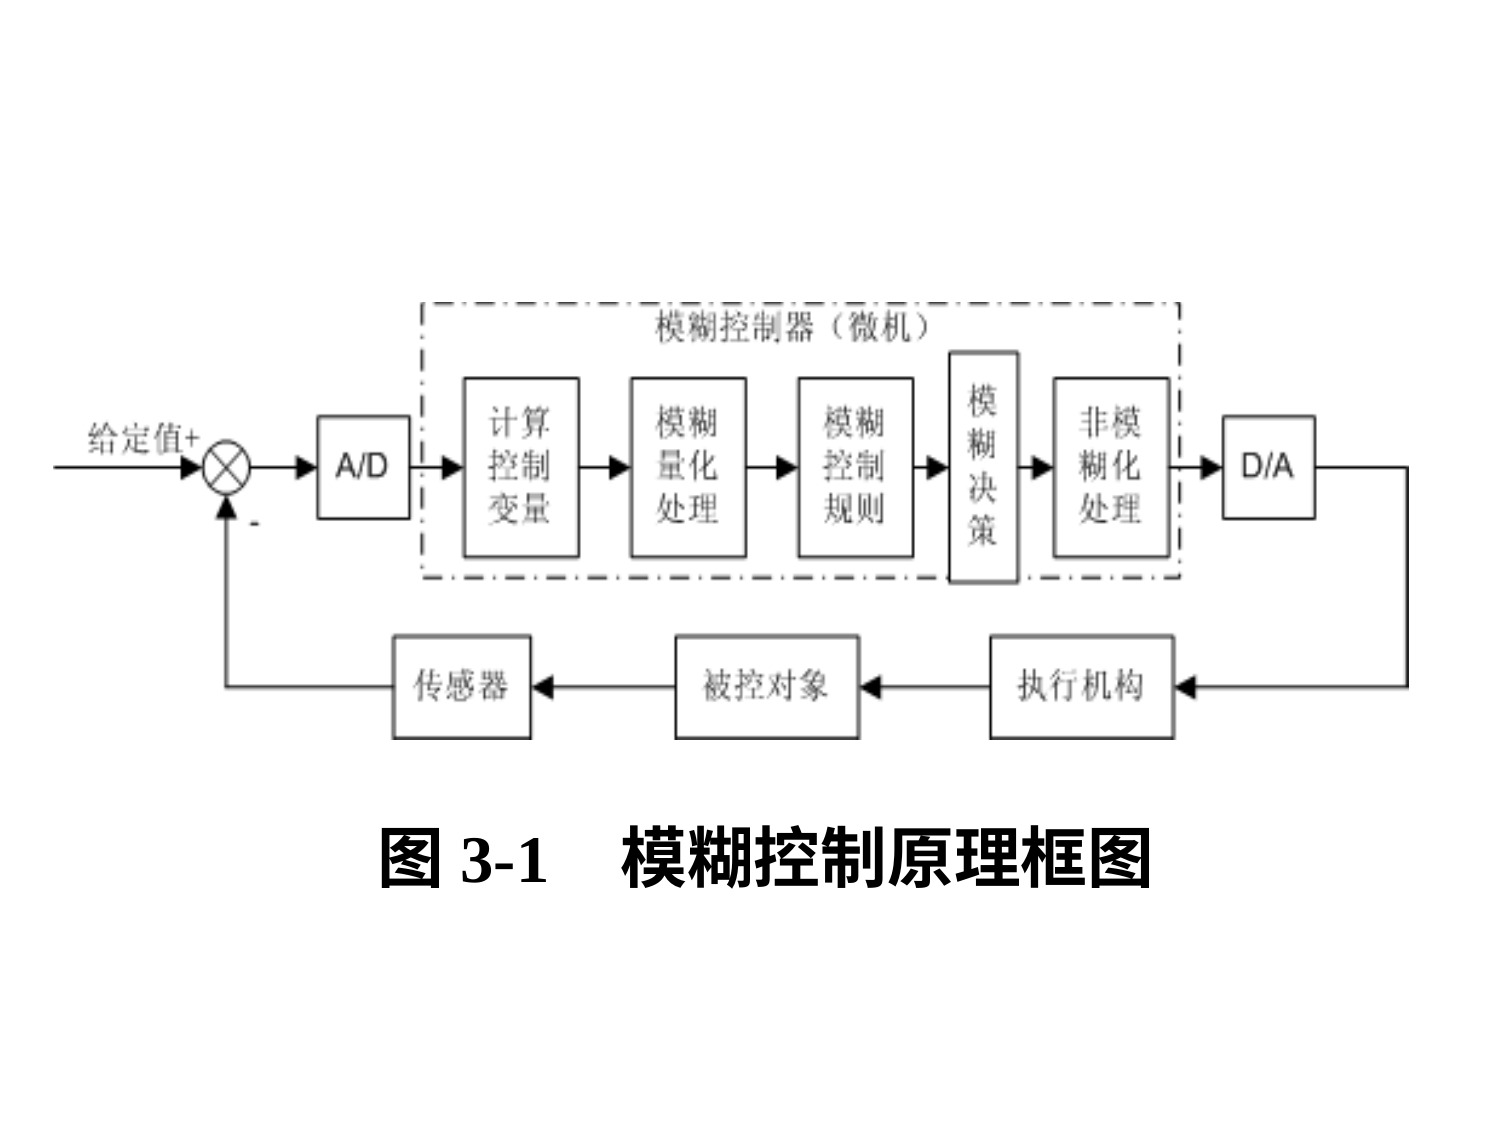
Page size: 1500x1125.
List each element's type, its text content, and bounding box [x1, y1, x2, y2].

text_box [52, 302, 1409, 740]
text_box 图3-1 模糊控制原理框图 [363, 808, 1233, 904]
